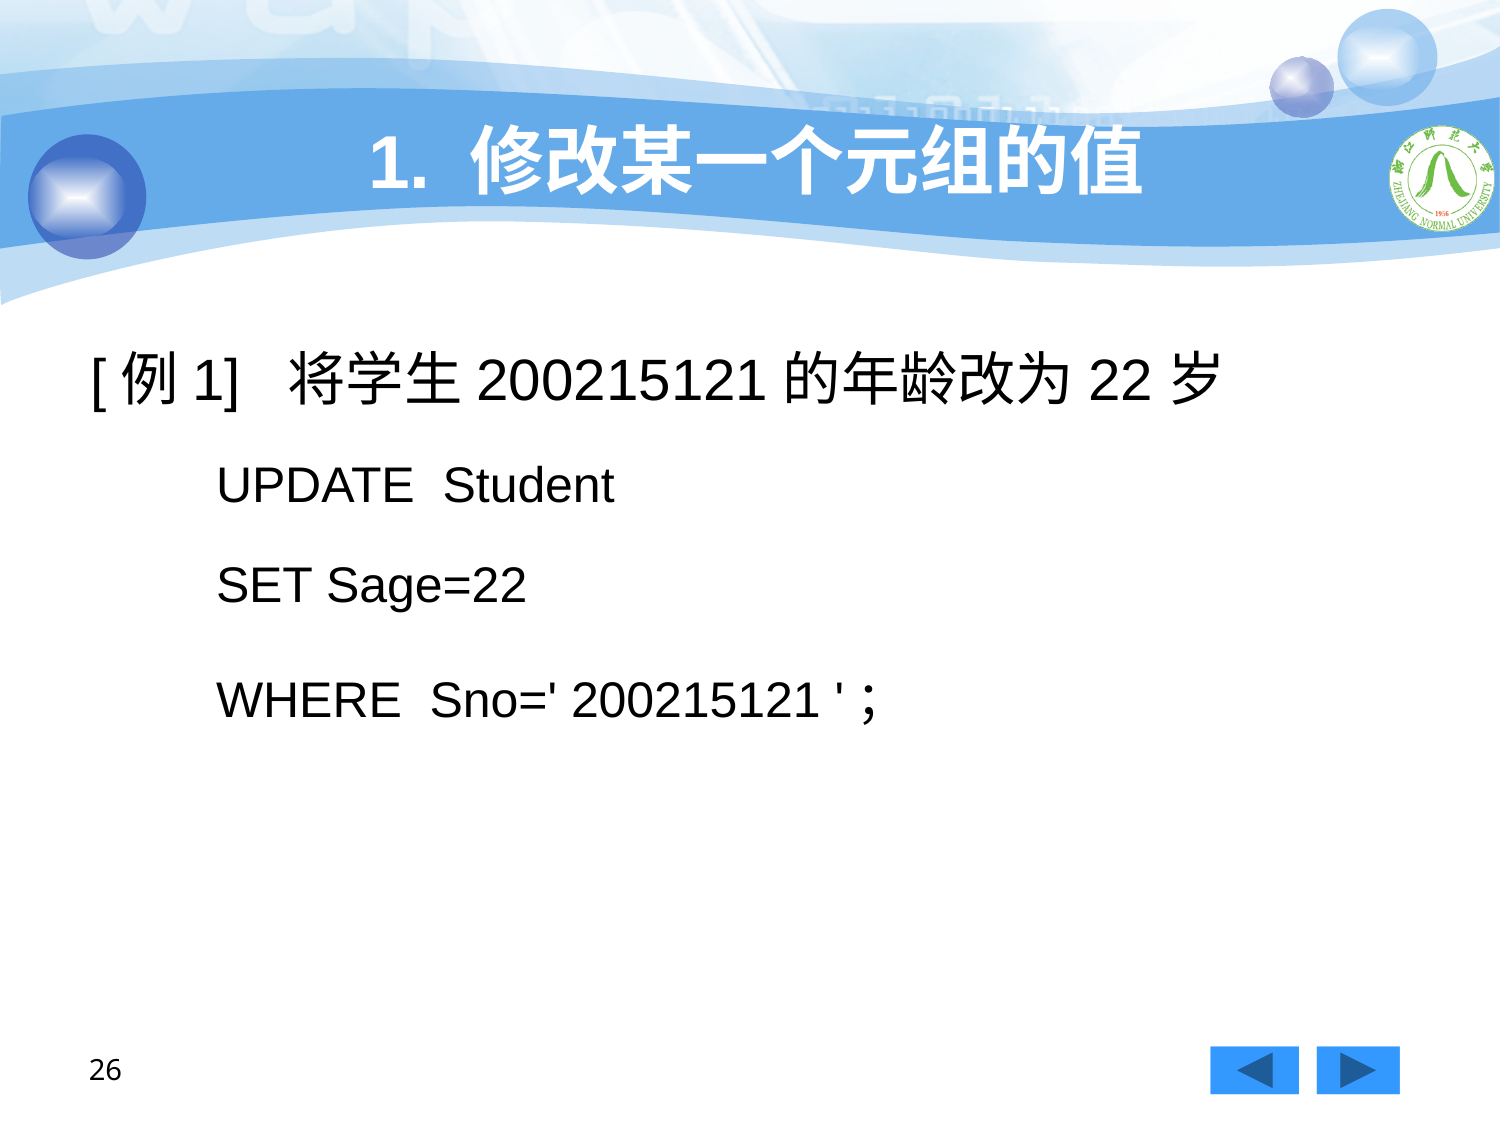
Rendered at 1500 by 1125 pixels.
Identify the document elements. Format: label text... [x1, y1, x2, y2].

picture [1388, 125, 1495, 232]
list [例1] 将学生200215121的年龄改为22岁 UPDATE Student SET Sage=22 WHERE Sno=' 200215121 '； [75, 299, 1425, 1038]
picture [0, 0, 1500, 112]
slide_number 26 [41, 1023, 138, 1099]
title 1. 修改某一个元组的值 [150, 112, 1363, 205]
